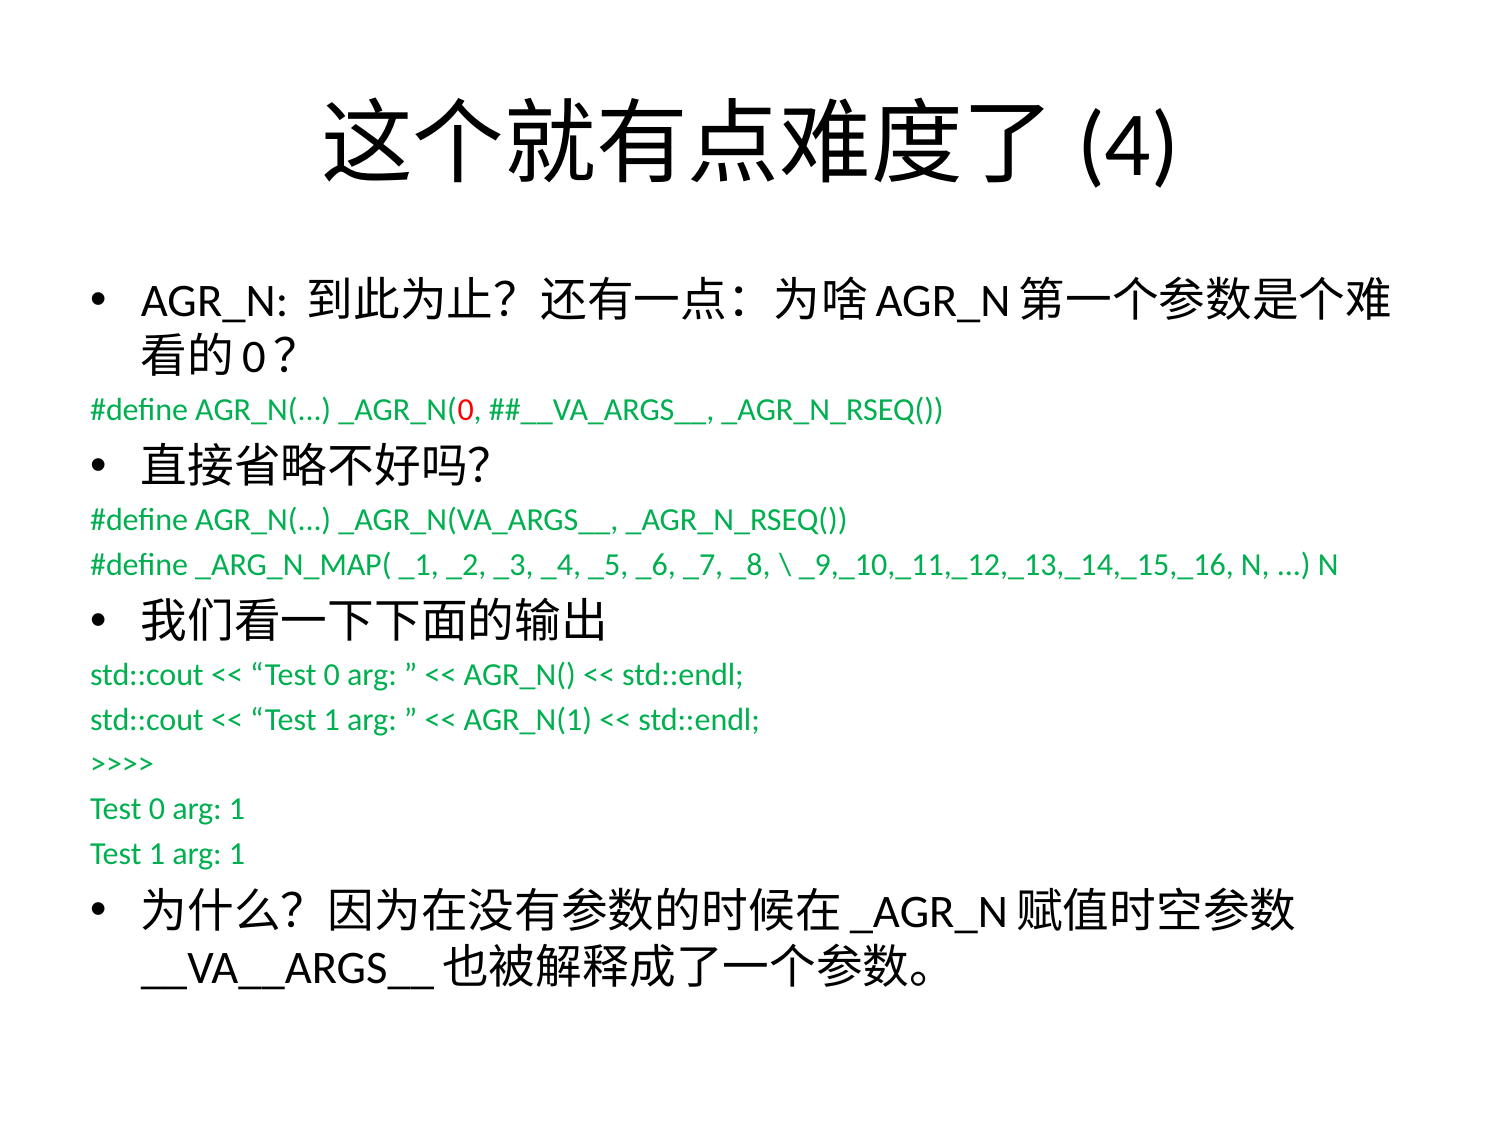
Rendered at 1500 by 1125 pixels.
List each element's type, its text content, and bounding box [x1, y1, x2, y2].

list AGR_N: 到此为止？还有一点：为啥AGR_N第一个参数是个难看的0？ #define AGR_N(...) _AGR_N(0, ##__VA_ARGS__, _AGR_N_RSEQ()) 直接省略不好吗？ #define AGR_N(...) _AGR_N(VA_ARGS__, _AGR_N_RSEQ()) #define _ARG_N_MAP( _1, _2, _3, _4, _5, _6, _7, _8, \ _9,_10,_11,_12,_13,_14,_15,_16, N, ...) N 我们看一下下面的输出 std::cout << “Test 0 arg: ” << AGR_N() << std::endl; std::cout << “Test 1 arg: ” << AGR_N(1) << std::endl; >>>> Test 0 arg: 1 Test 1 arg: 1 为什么？因为在没有参数的时候在_AGR_N赋值时空参数__VA__ARGS__也被解释成了一个参数。 [75, 262, 1425, 1005]
title 这个就有点难度了(4) [75, 45, 1425, 233]
